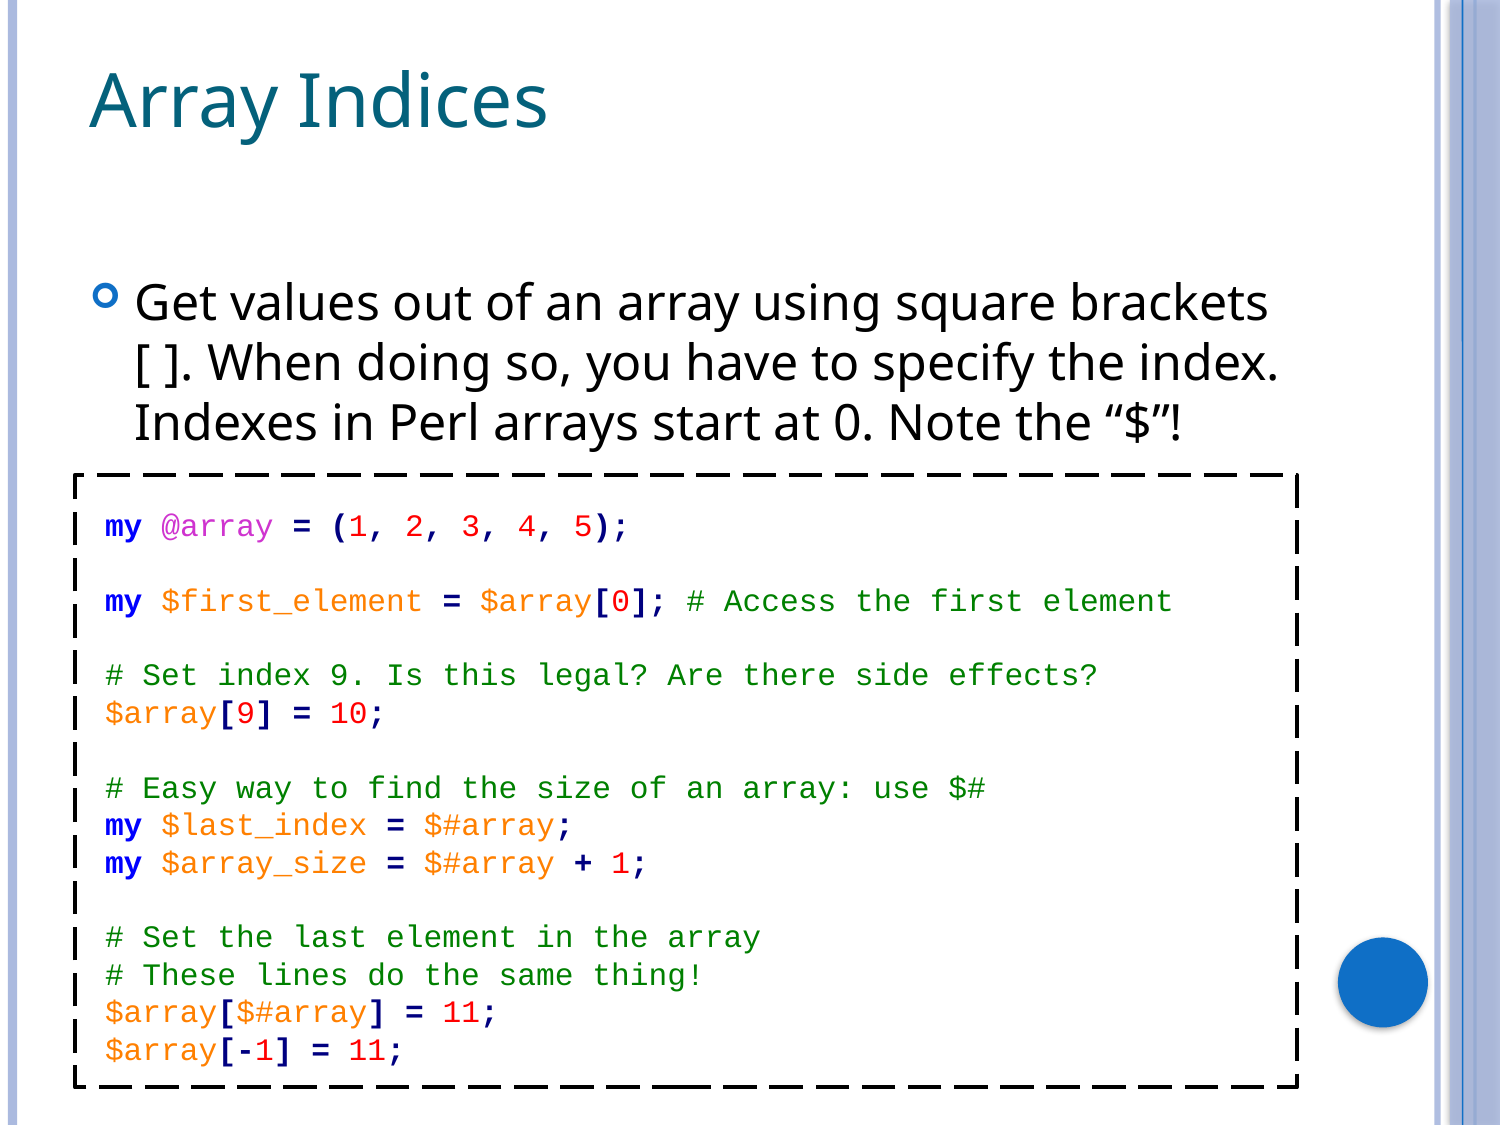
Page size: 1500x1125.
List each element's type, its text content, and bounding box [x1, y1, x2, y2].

list Get values out of an array using square brackets [ ]. When doing so, you have to specify the index. Indexes in Perl arrays start at 0. Note the “$”! [75, 262, 1300, 463]
title Array Indices [75, 45, 1300, 233]
text_box my @array = (1, 2, 3, 4, 5); my $first_element = $array[0]; # Access the first element # Set index 9. Is this legal? Are there side effects? $array[9] = 10; # Easy way to find the size of an array: use $# my $last_index = $#array; my $array_size = $#array + 1; # Set the last element in the array # These lines do the same thing! $array[$#array] = 11; $array[-1] = 11; [74, 474, 1297, 1088]
